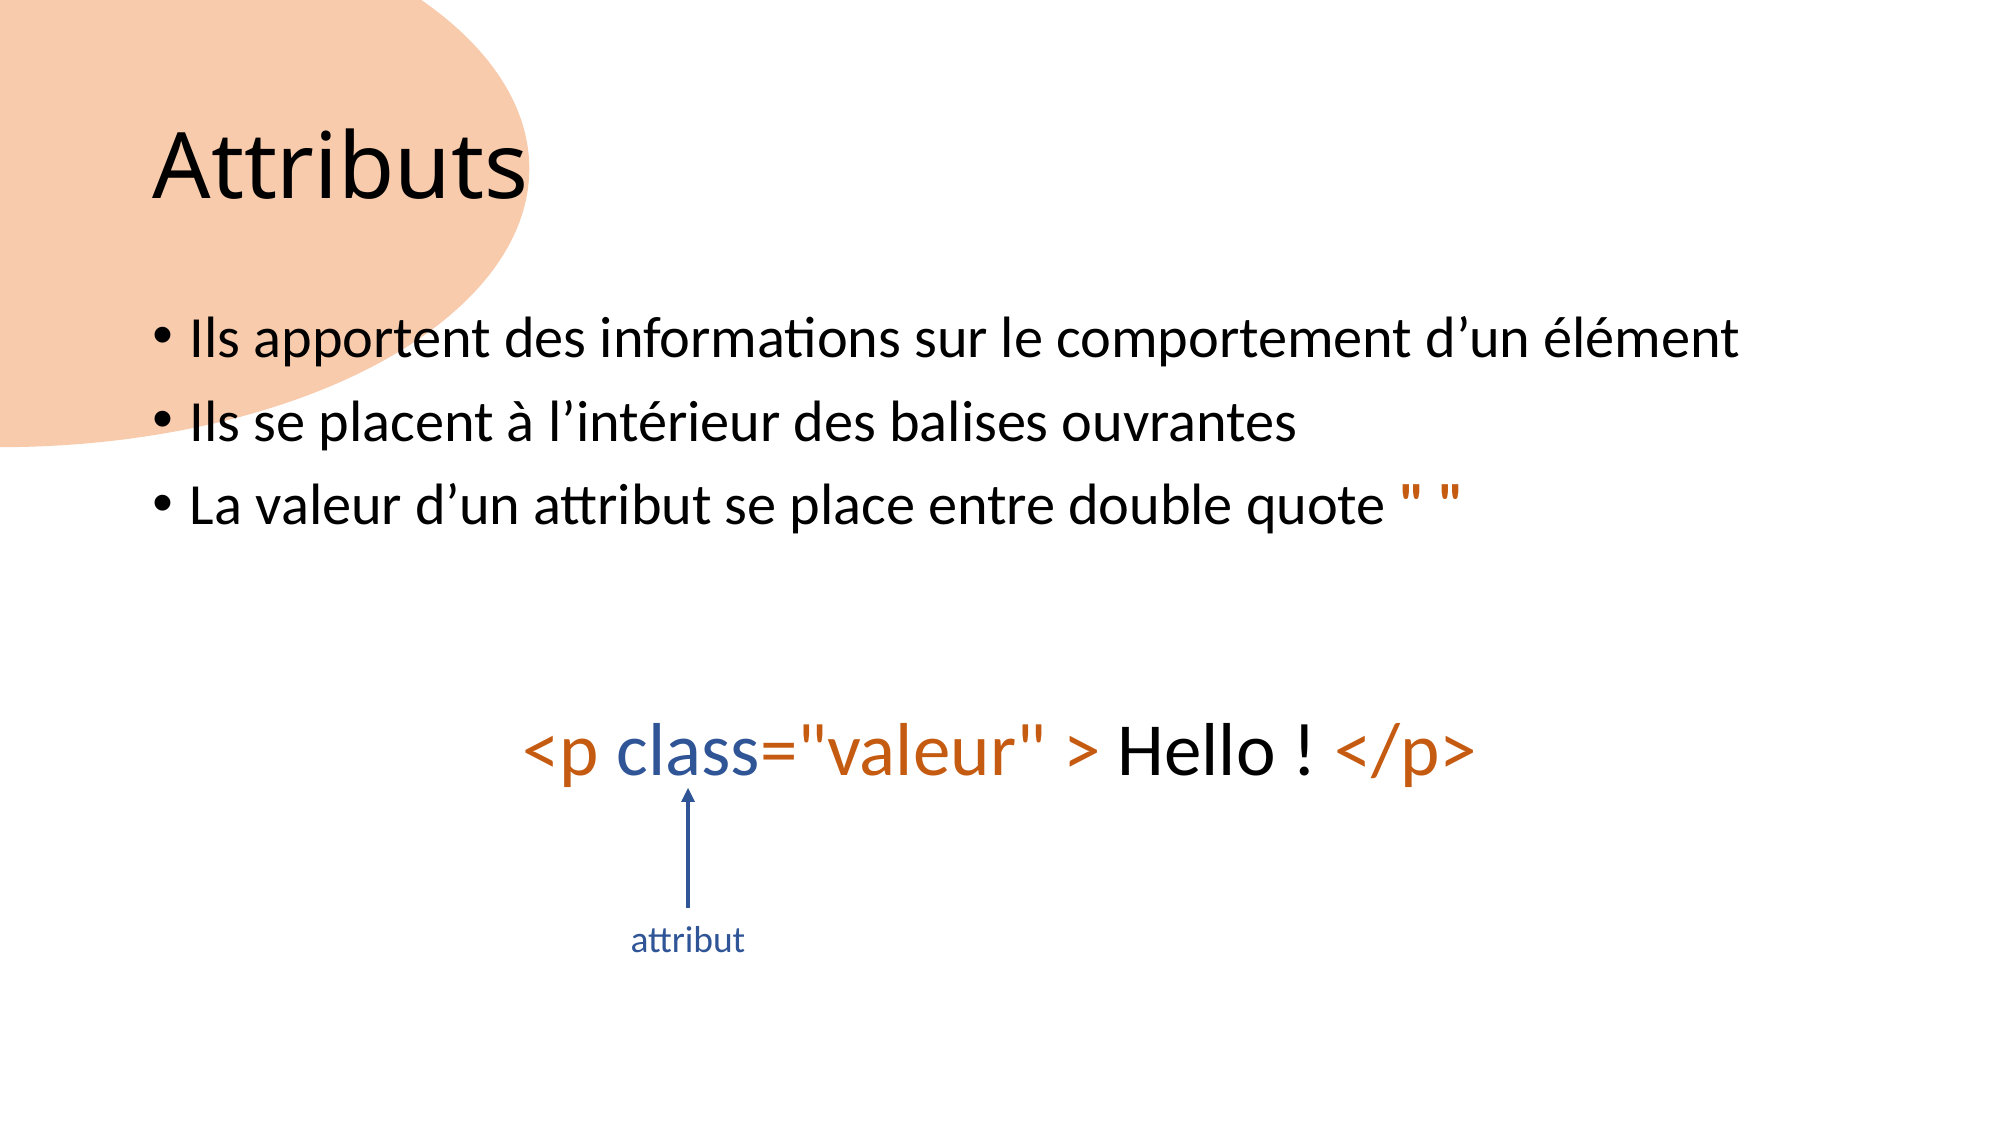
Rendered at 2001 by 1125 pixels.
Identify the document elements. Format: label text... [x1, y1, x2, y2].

text_box [0, 0, 489, 449]
title Attributs [137, 59, 1863, 278]
list Ils apportent des informations sur le comportement d’un élément Ils se placent à l’intérieur des balises ouvrantes La valeur d’un attribut se place entre double quote " " [137, 299, 1863, 1014]
